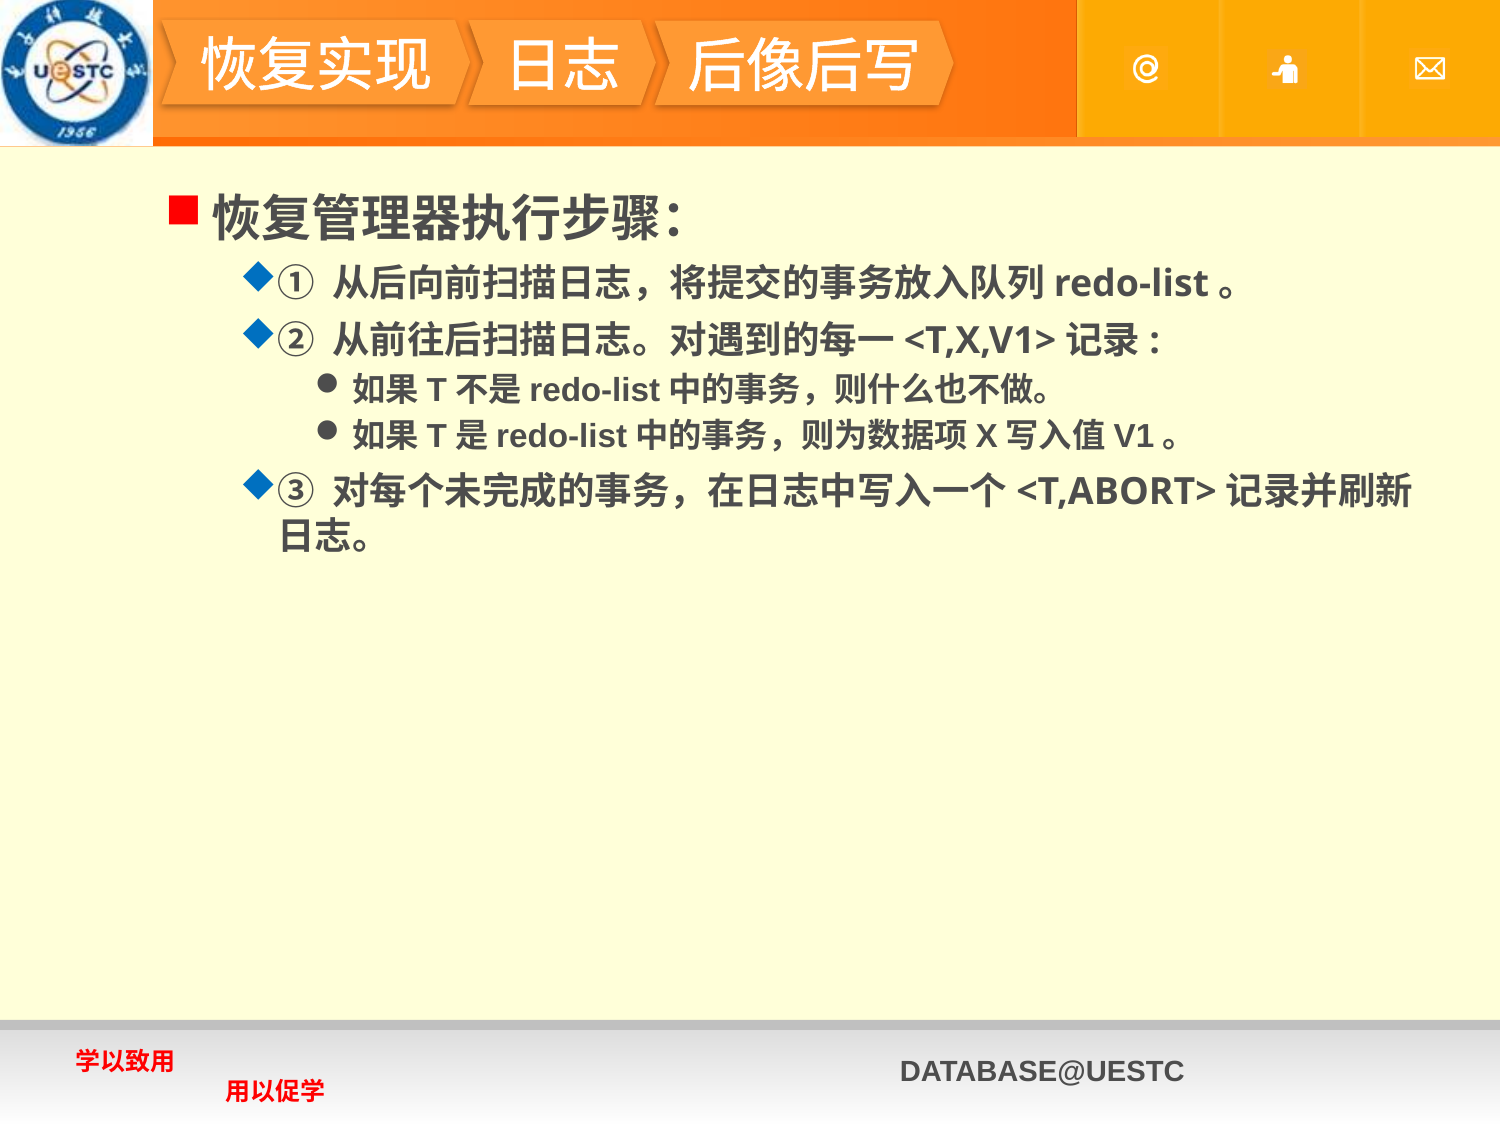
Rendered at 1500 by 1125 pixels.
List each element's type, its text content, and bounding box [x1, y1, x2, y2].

text_box 后像后写 [654, 20, 954, 106]
text_box 日志 [468, 20, 656, 105]
list 恢复管理器执行步骤： ① 从后向前扫描日志，将提交的事务放入队列redo-list。 ② 从前往后扫描日志。对遇到的每一<T,X,V1>记录: 如果T不是redo-list中的事务，则什么也不做。 如果T是redo-list中的事务，则为数据项X写入值V1。 ③ 对每个未完成的事务，在日志中写入一个<T,ABORT>记录并刷新日志。 [75, 178, 1447, 988]
picture [0, 0, 153, 146]
title [155, 0, 1425, 140]
picture [1425, 48, 1450, 89]
text_box 恢复实现 [161, 19, 471, 105]
